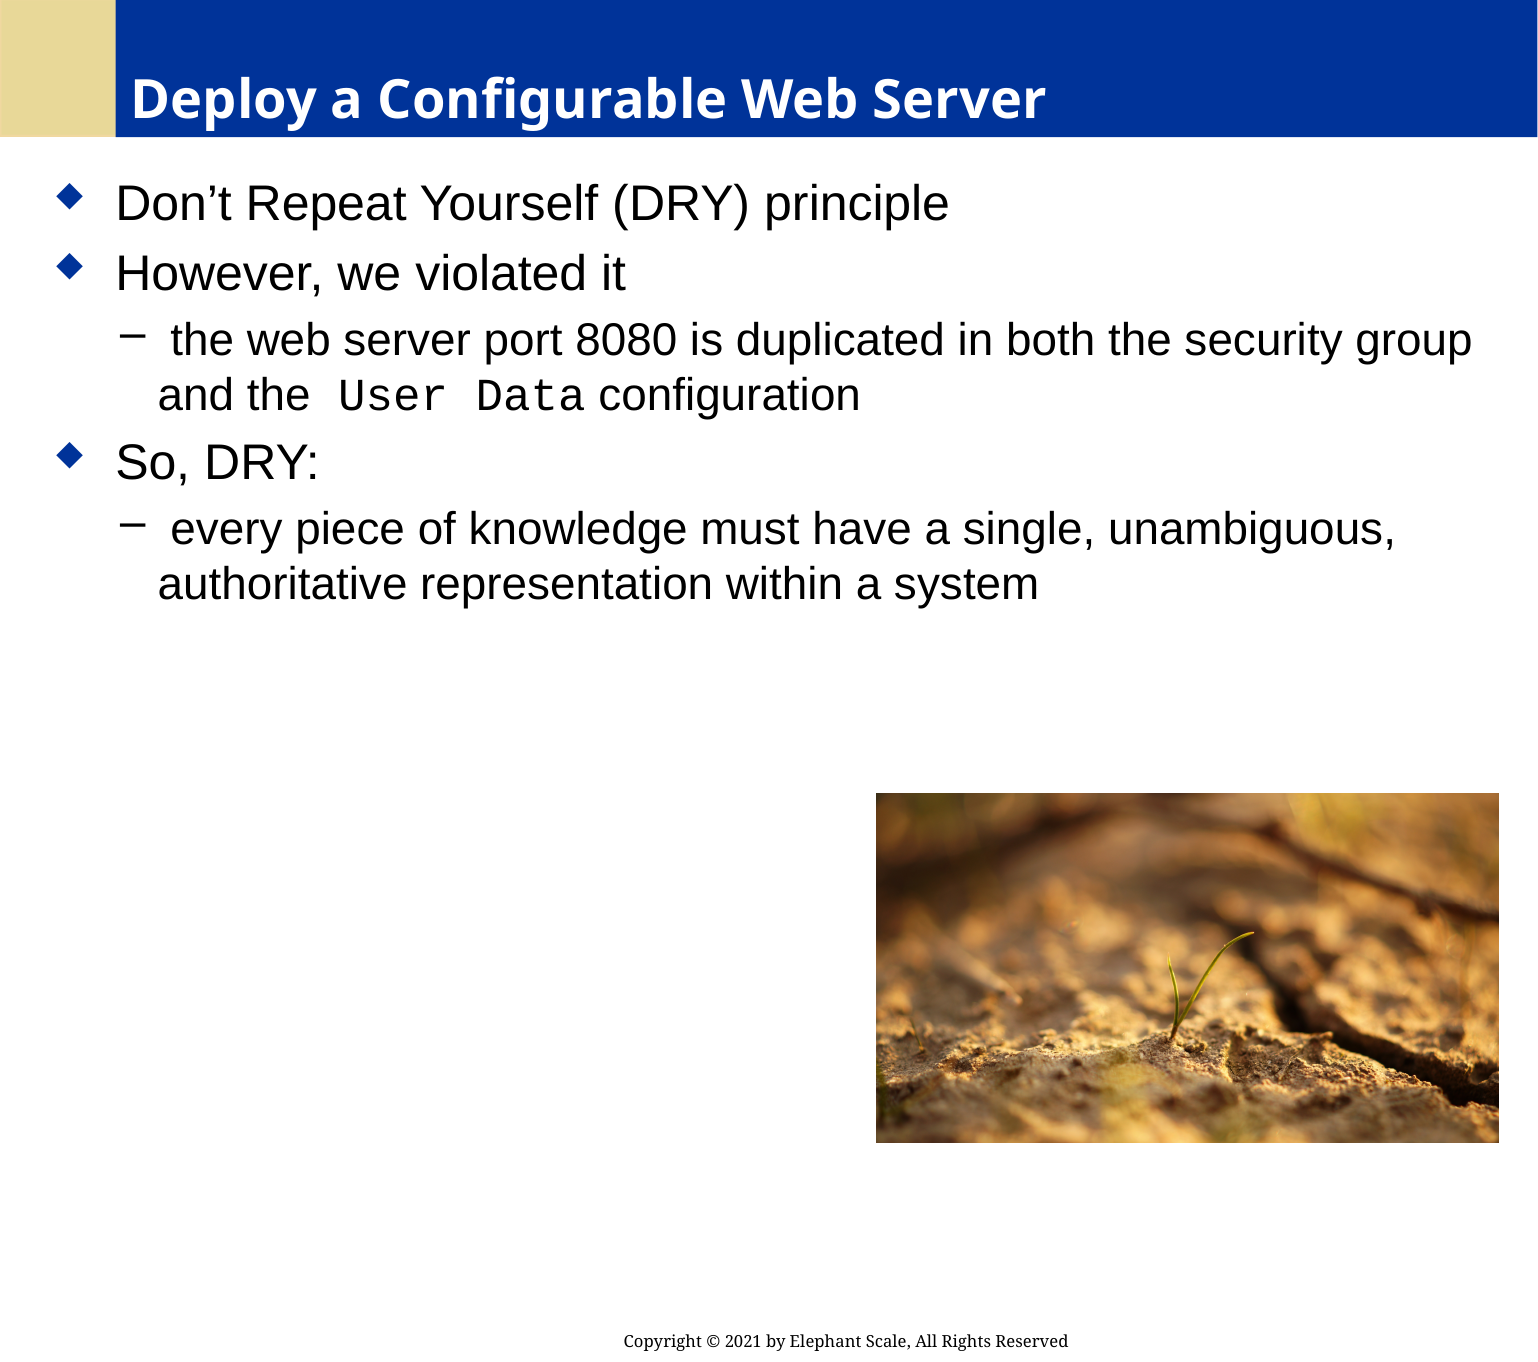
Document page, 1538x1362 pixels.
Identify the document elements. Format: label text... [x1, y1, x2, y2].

text_box Copyright © 2021 by Elephant Scale, All Rights Reserved [608, 1322, 1085, 1358]
picture [0, 0, 115, 137]
title Deploy a Configurable Web Server [115, 0, 1538, 138]
picture [876, 793, 1500, 1144]
list Don’t Repeat Yourself (DRY) principle However, we violated it the web server port 8080 is duplicated in both the security group and the User Data configuration So, DRY: every piece of knowledge must have a single, unambiguous, authoritative representation within a system [38, 162, 1500, 1284]
